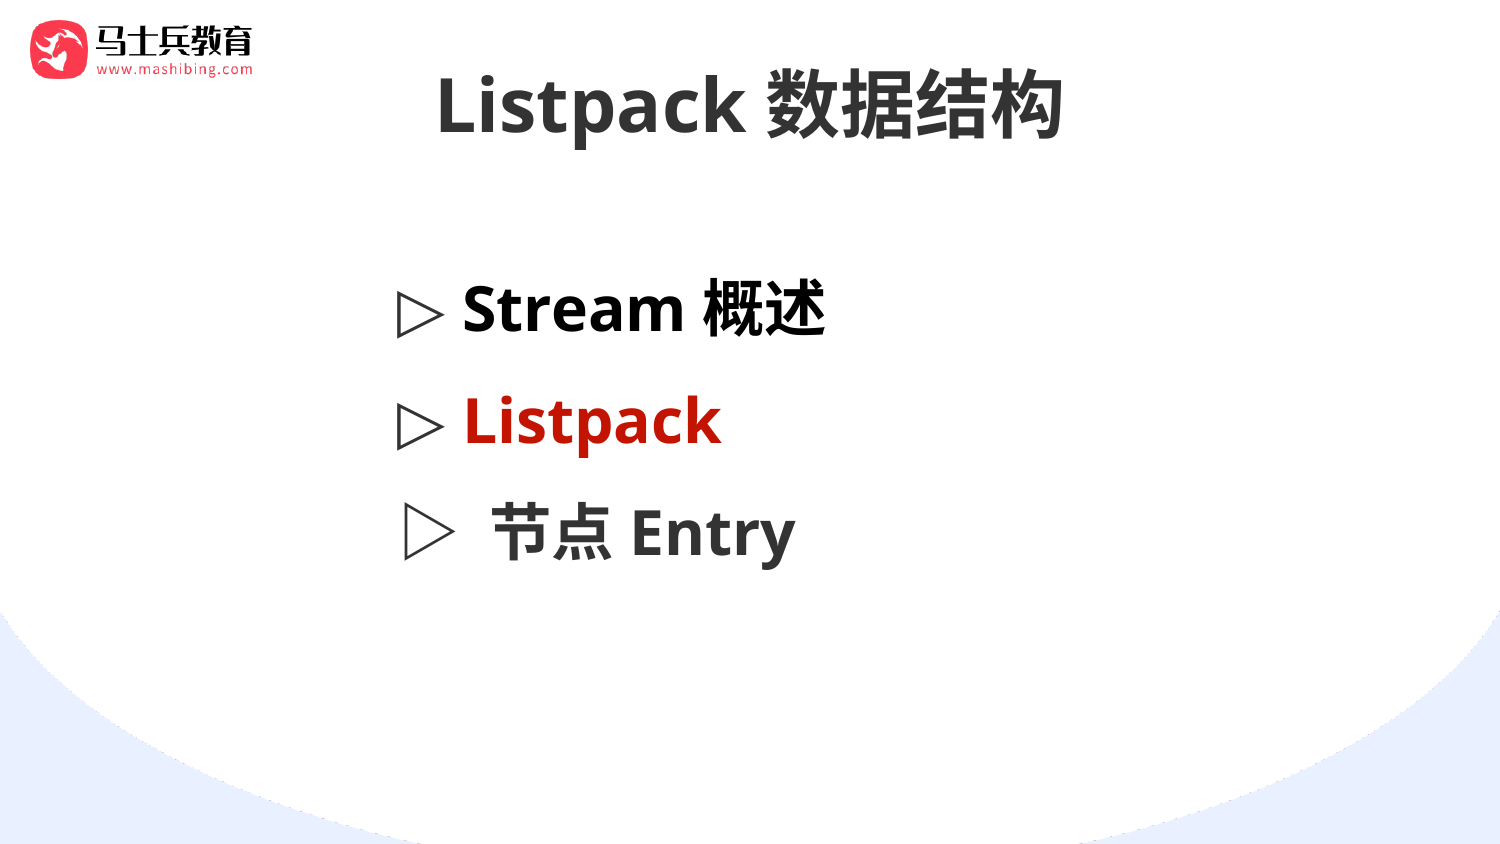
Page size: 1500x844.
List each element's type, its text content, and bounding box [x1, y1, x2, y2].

picture [0, 610, 1500, 844]
picture [30, 20, 252, 79]
text_box Listpack数据结构 [285, 33, 1215, 171]
text_box ▷ Stream概述 ▷ Listpack ▷ 节点Entry [382, 133, 1278, 610]
